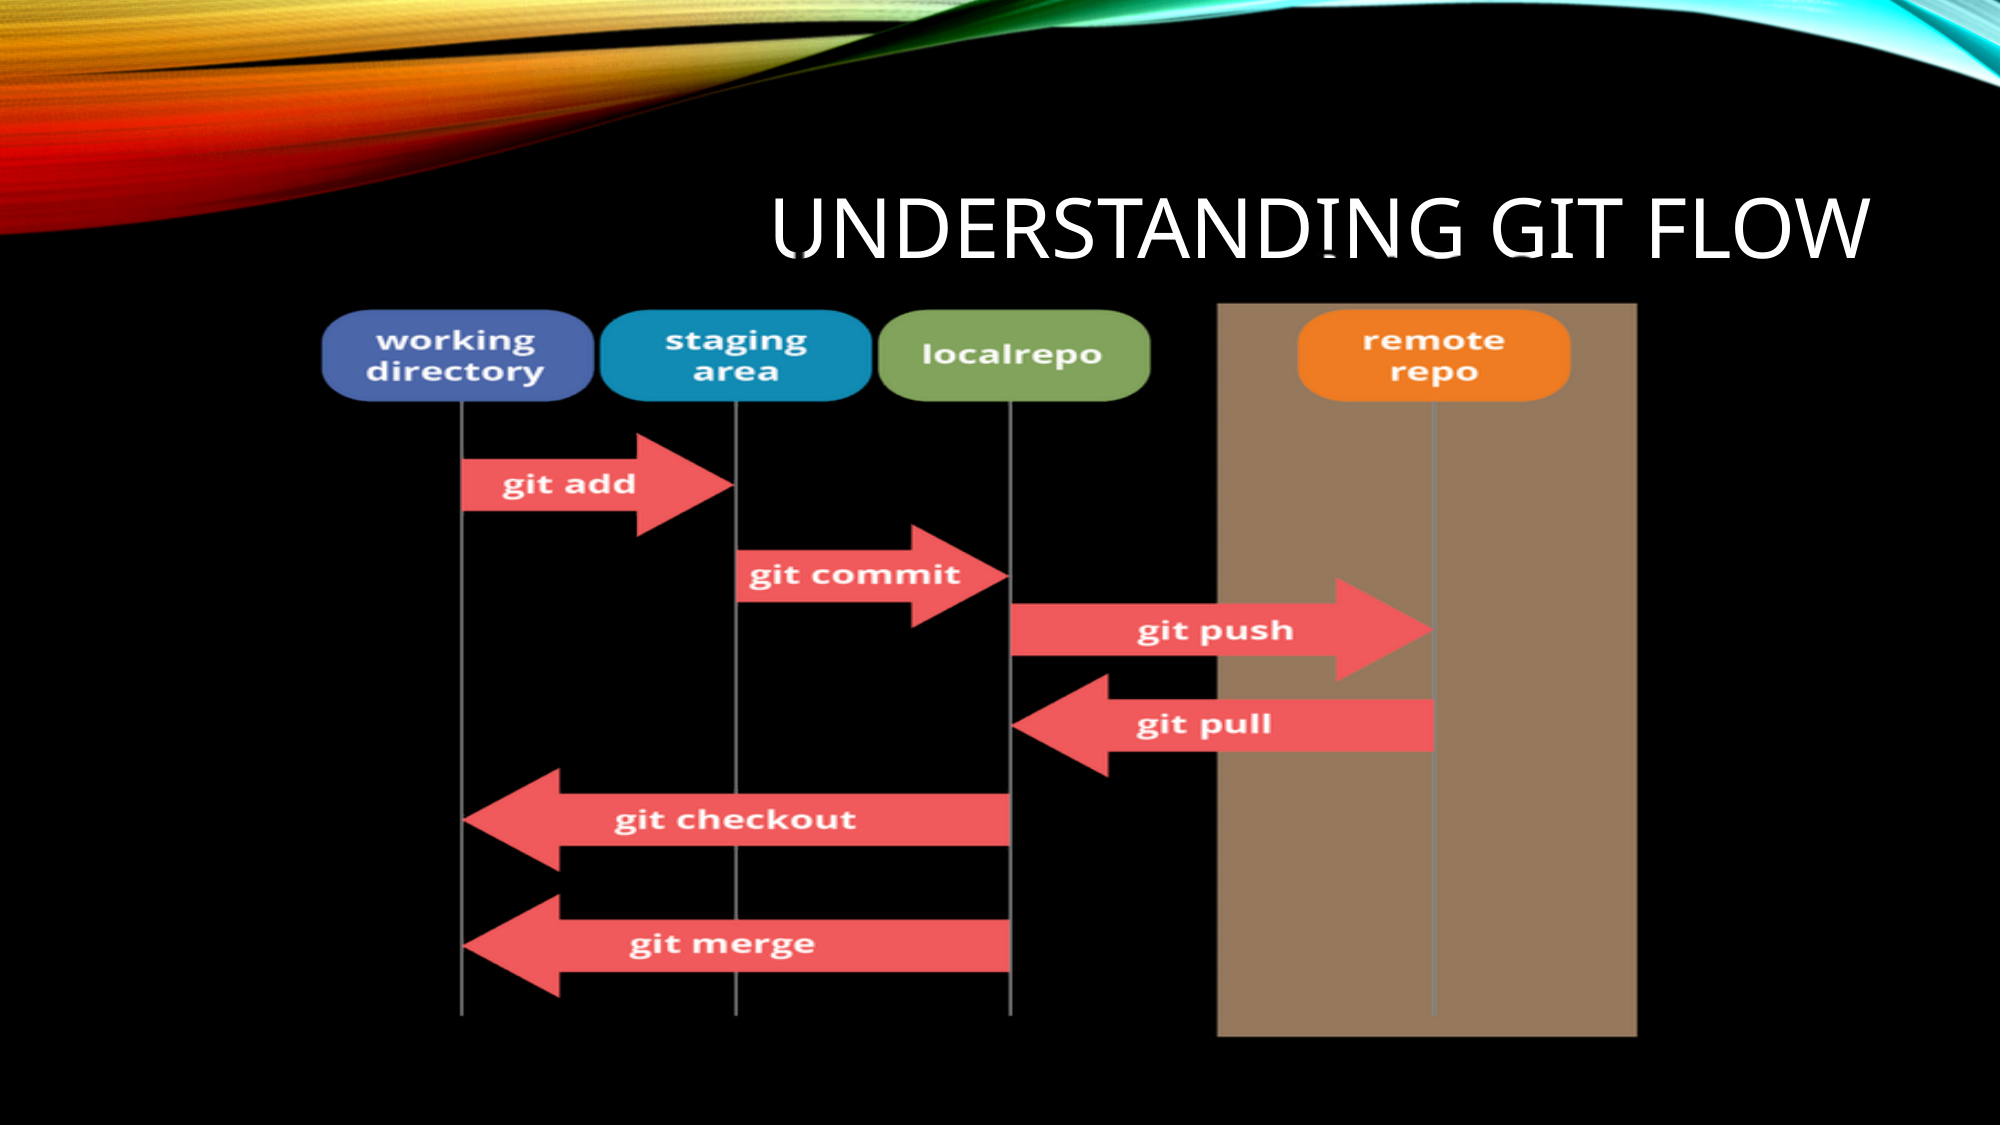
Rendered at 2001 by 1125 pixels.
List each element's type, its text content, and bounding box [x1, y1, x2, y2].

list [312, 231, 1643, 1054]
title Understanding Git flow [474, 125, 1888, 338]
picture [0, 0, 2000, 237]
